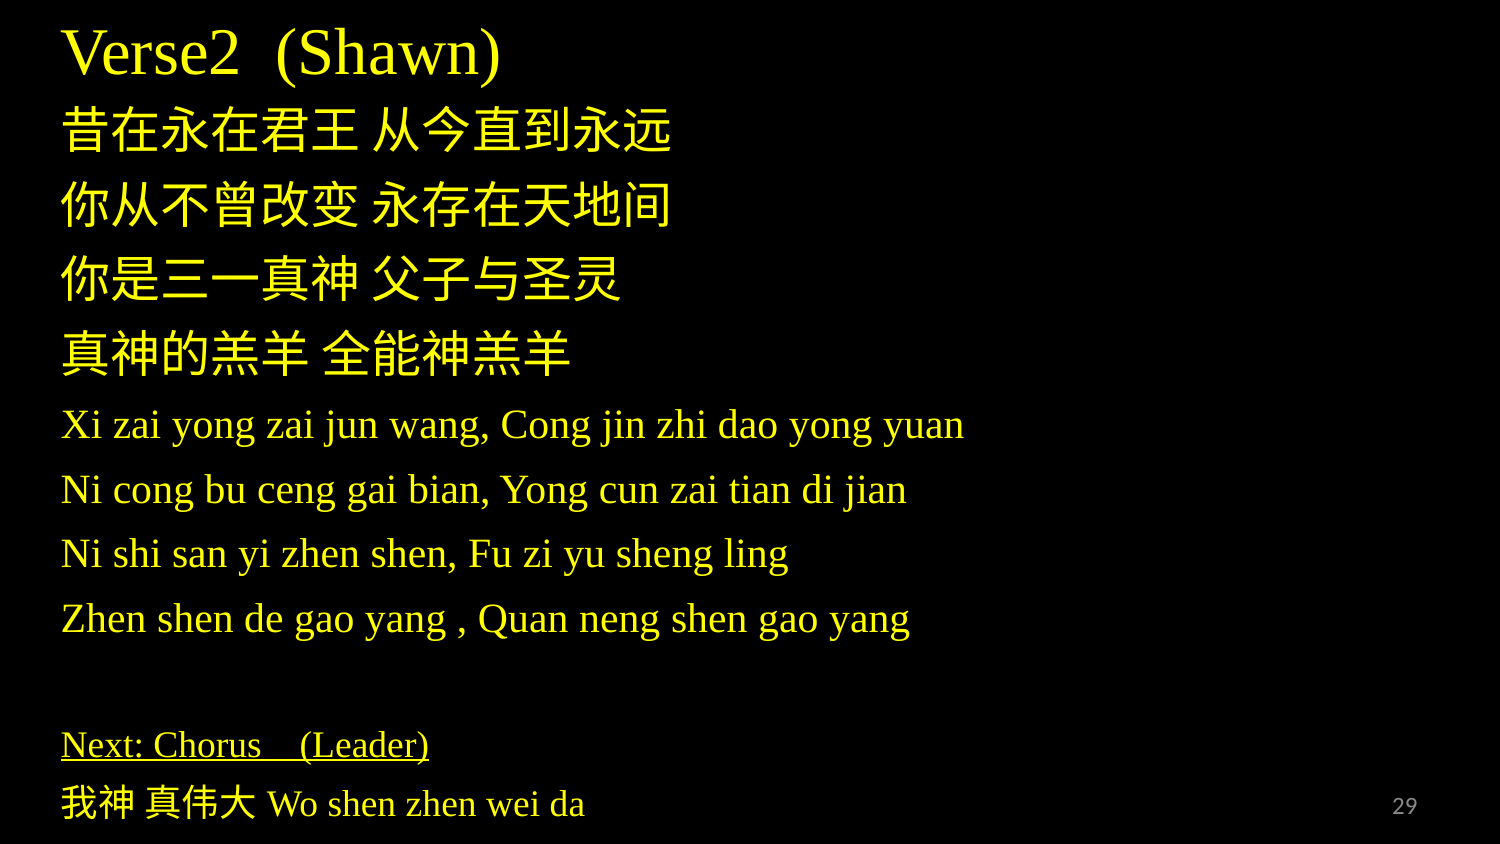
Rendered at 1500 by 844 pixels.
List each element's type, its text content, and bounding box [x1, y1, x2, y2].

title Verse2 (Shawn) [52, 0, 1355, 90]
slide_number 29 [1381, 781, 1426, 828]
list 昔在永在君王 从今直到永远 你从不曾改变 永存在天地间 你是三一真神 父子与圣灵 真神的羔羊 全能神羔羊 Xi zai yong zai jun wang, Cong jin zhi dao yong yuan Ni cong bu ceng gai bian, Yong cun zai tian di jian Ni shi san yi zhen shen, Fu zi yu sheng ling Zhen shen de gao yang , Quan neng shen gao yang Next: Chorus (Leader) 我神 真伟大 Wo shen zhen wei da [52, 90, 1500, 765]
